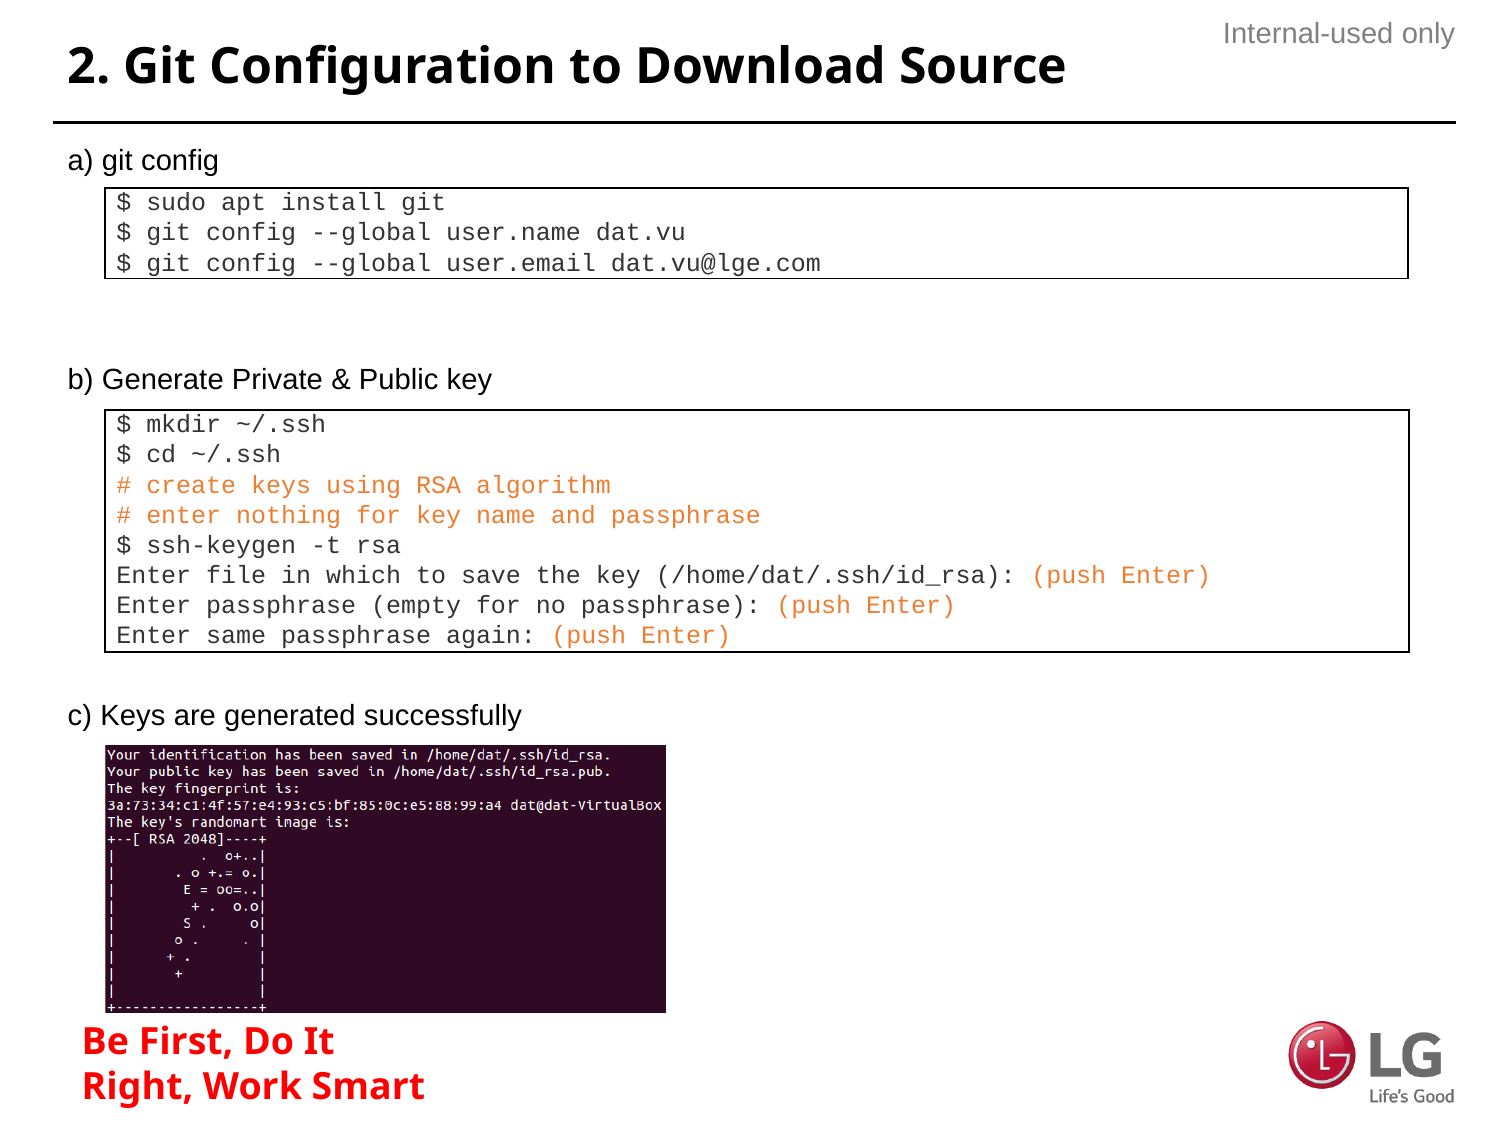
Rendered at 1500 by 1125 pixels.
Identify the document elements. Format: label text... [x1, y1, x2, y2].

title 2. Git Configuration to Download Source [52, 12, 1456, 123]
picture [1285, 1002, 1456, 1123]
table_header $ sudo apt install git $ git config --global user.name dat.vu $ git config --global user.email dat.vu@lge.com [106, 189, 1407, 278]
table_header $ mkdir ~/.ssh $ cd ~/.ssh # create keys using RSA algorithm # enter nothing for key name and passphrase $ ssh-keygen -t rsa Enter file in which to save the key (/home/dat/.ssh/id_rsa): (push Enter) Enter passphrase (empty for no passphrase): (push Enter) Enter same passphrase again: (push Enter) [106, 411, 1408, 651]
picture [105, 745, 666, 1013]
list a) git config b) Generate Private & Public key c) Keys are generated successfully [52, 133, 1456, 1002]
